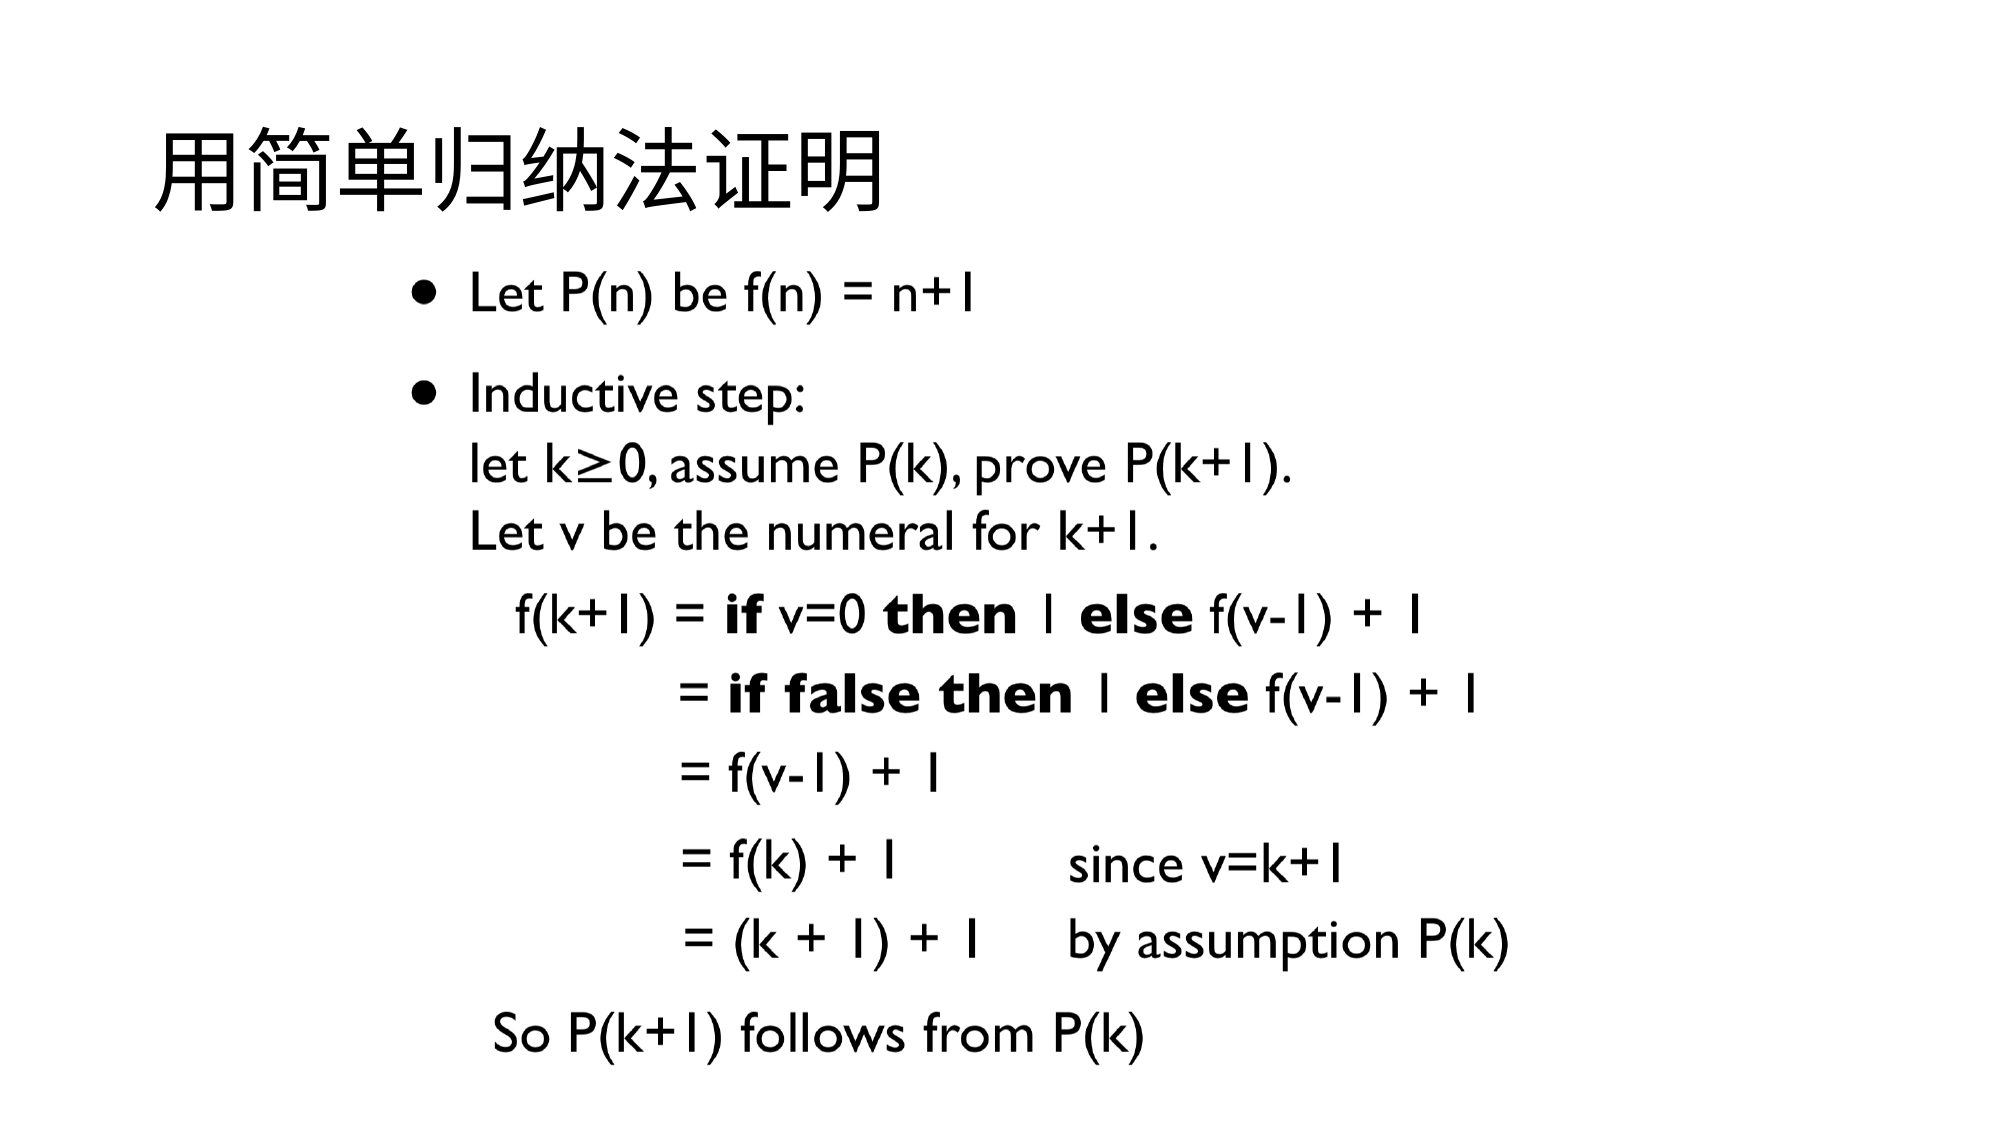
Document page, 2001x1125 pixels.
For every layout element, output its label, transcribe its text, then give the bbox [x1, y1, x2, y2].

title 用简单归纳法证明 [137, 59, 1863, 278]
picture [373, 234, 1551, 1071]
